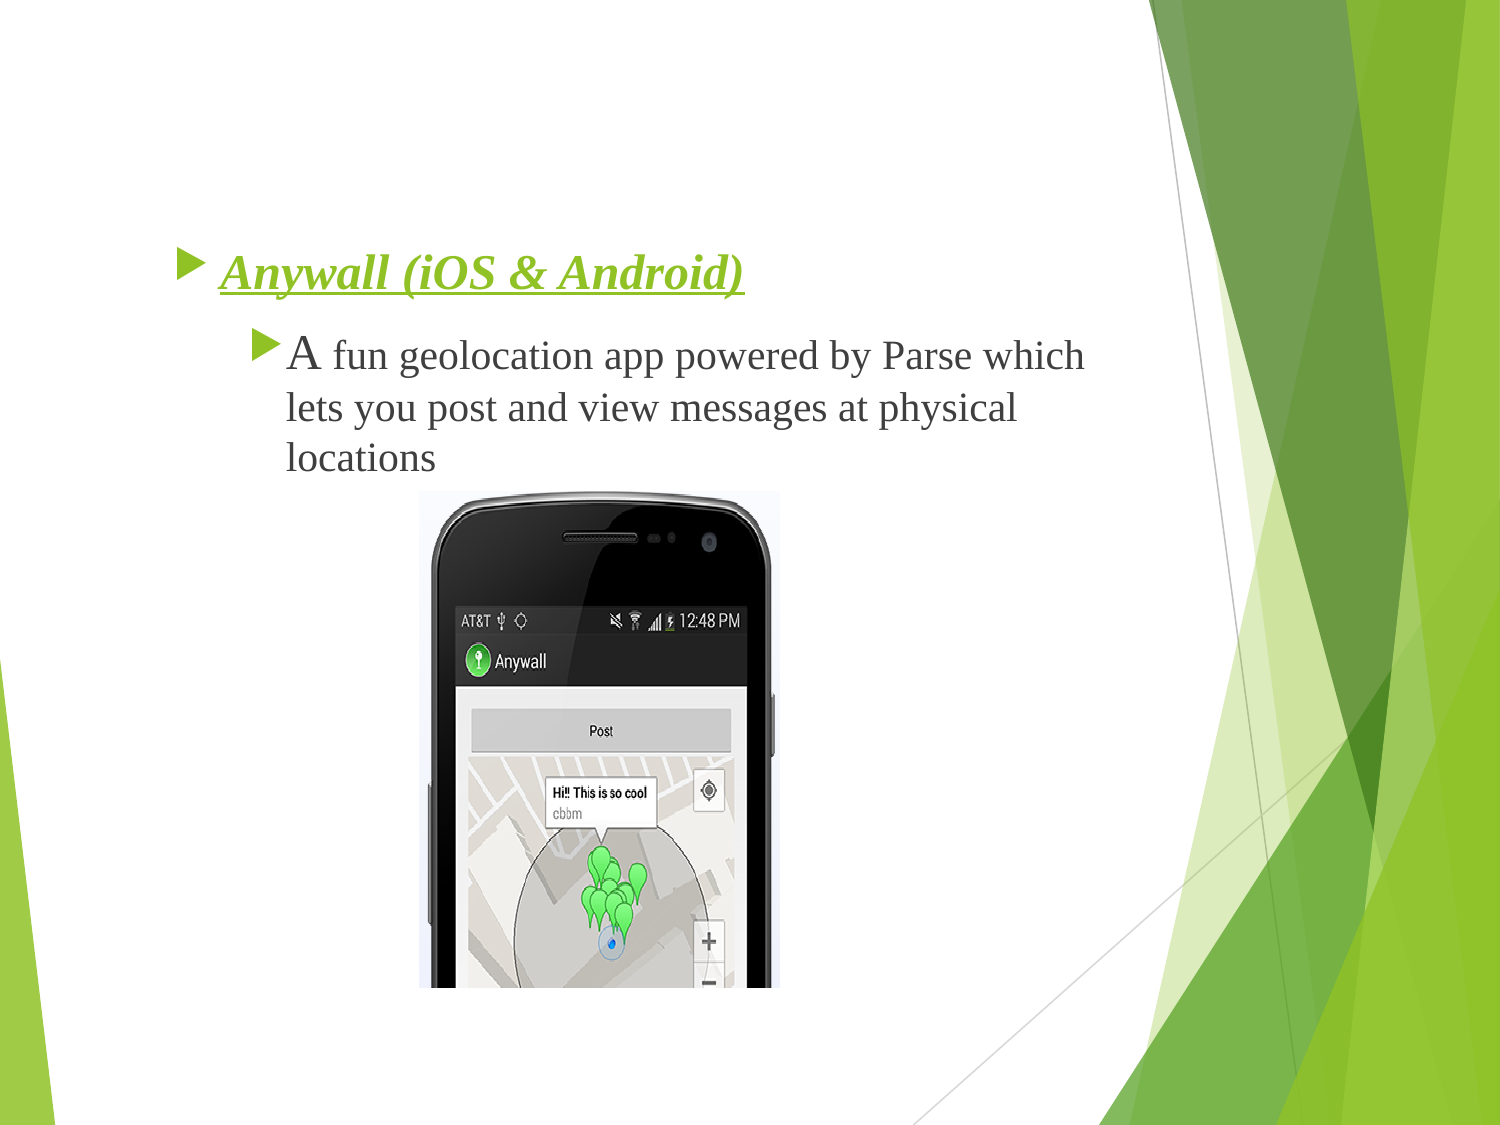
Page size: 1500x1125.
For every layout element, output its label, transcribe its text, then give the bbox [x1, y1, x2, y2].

list Anywall (iOS & Android) A fun geolocation app powered by Parse which lets you post and view messages at physical locations [83, 231, 1142, 992]
picture [418, 491, 780, 988]
